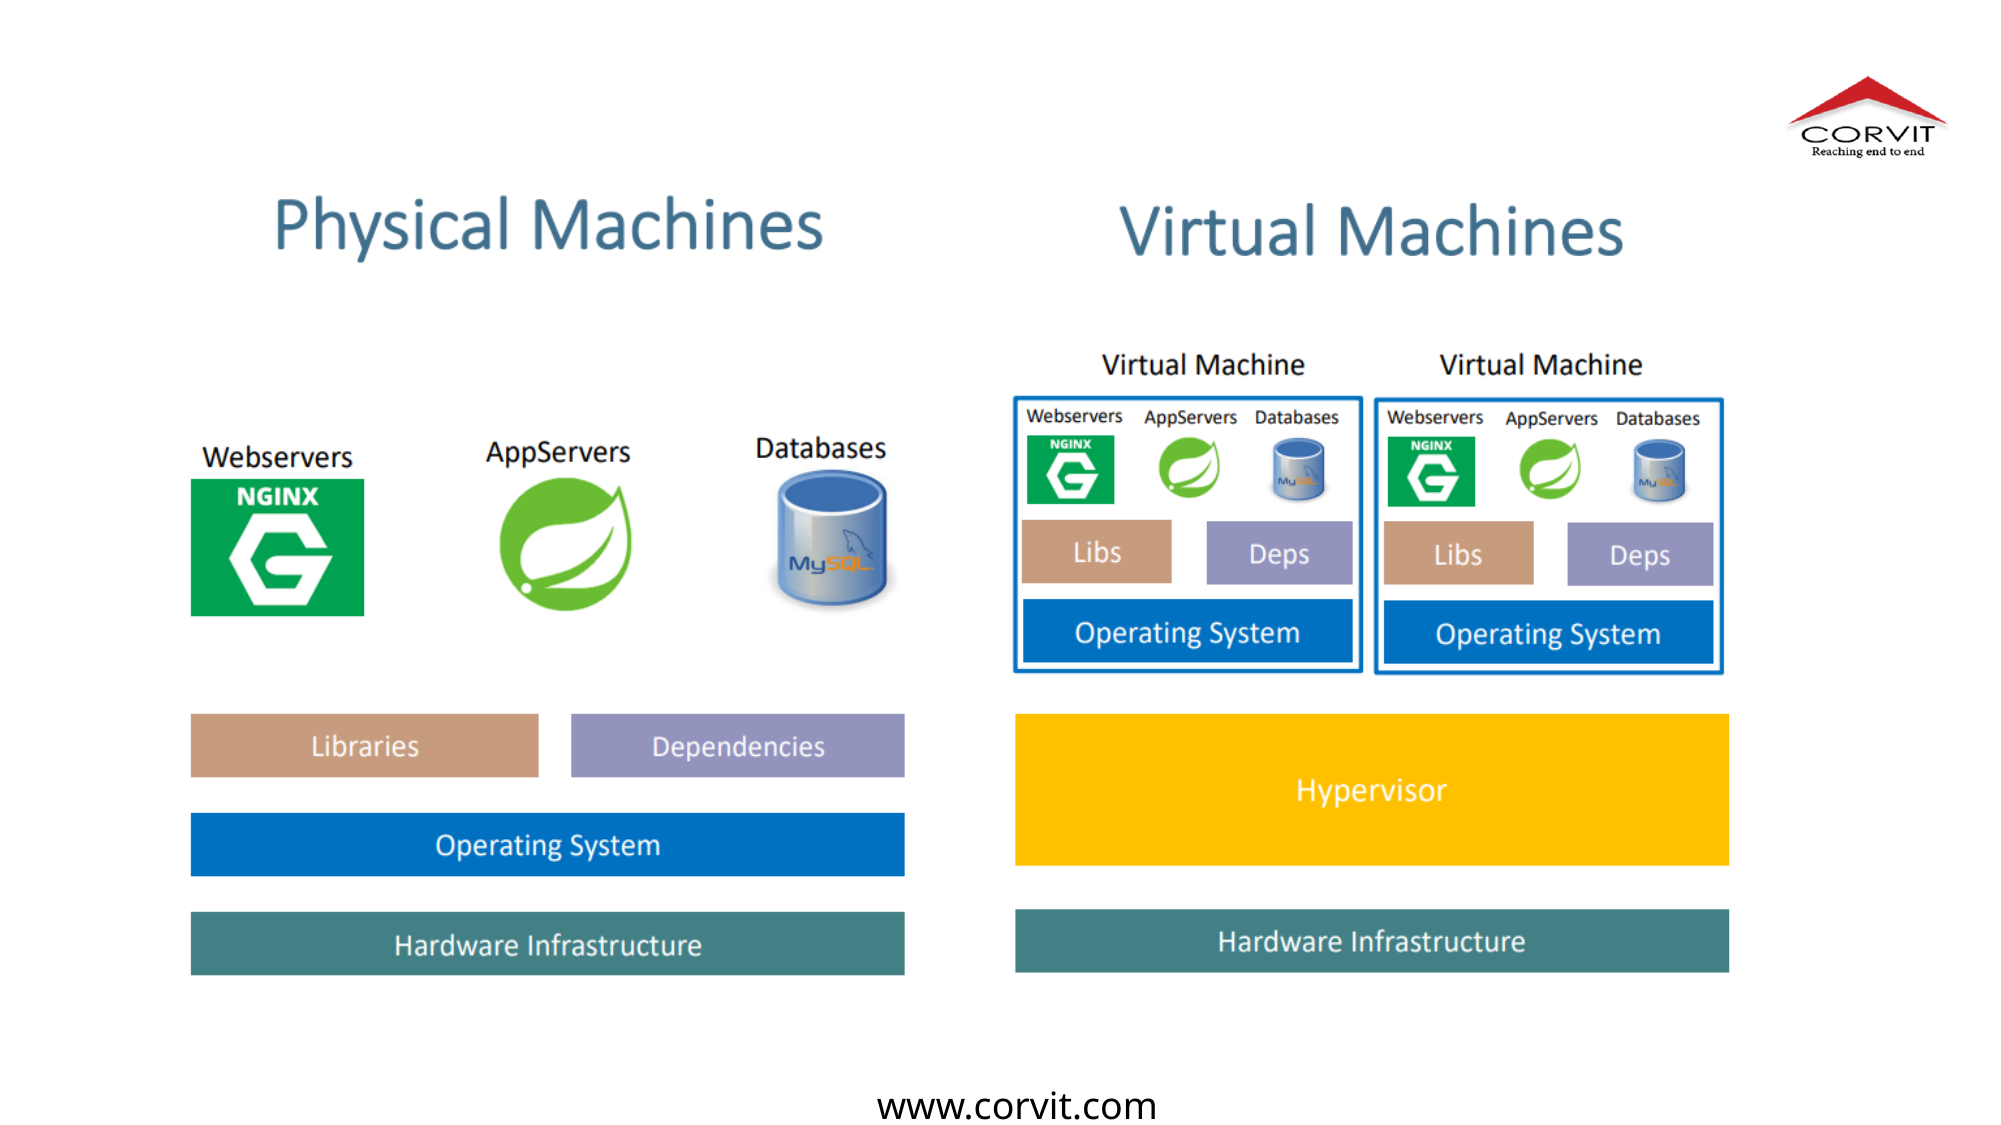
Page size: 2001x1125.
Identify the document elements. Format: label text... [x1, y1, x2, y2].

text_box www.corvit.com [34, 1074, 2000, 1125]
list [151, 162, 1784, 1015]
picture [152, 73, 1951, 163]
